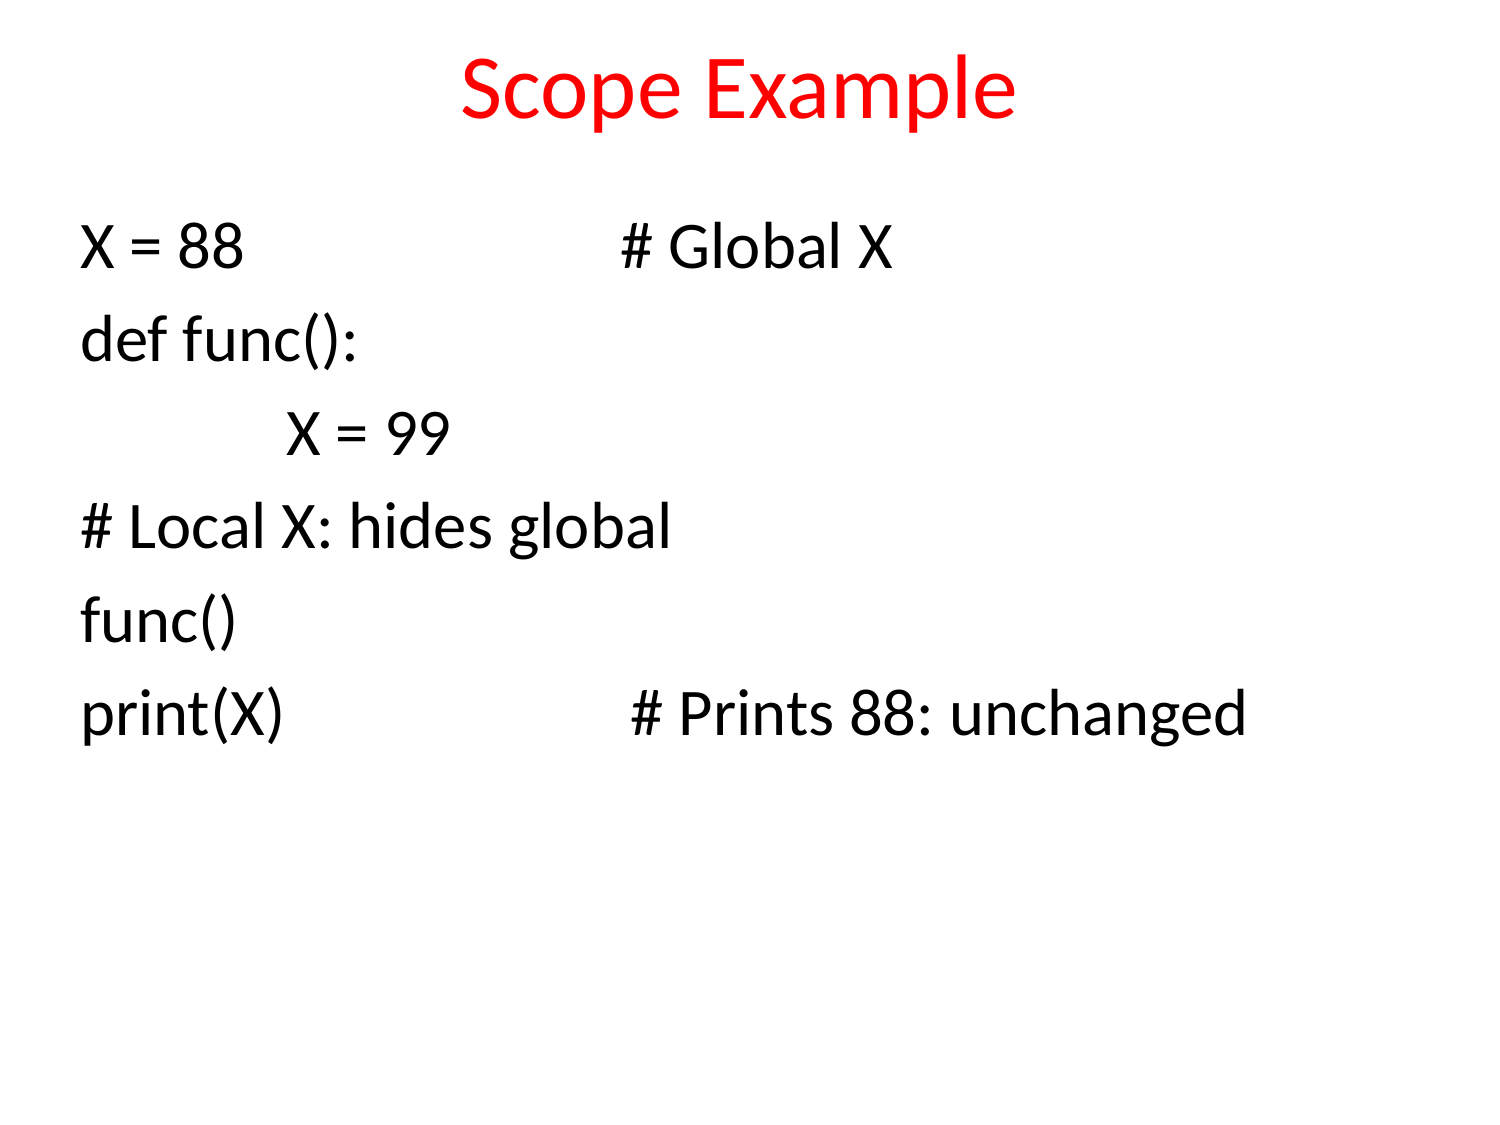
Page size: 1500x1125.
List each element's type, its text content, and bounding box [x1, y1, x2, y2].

title Scope Example [75, 11, 1425, 153]
list X = 88 # Global X def func(): X = 99 # Local X: hides global func() print(X) # Prints 88: unchanged [64, 194, 1415, 937]
